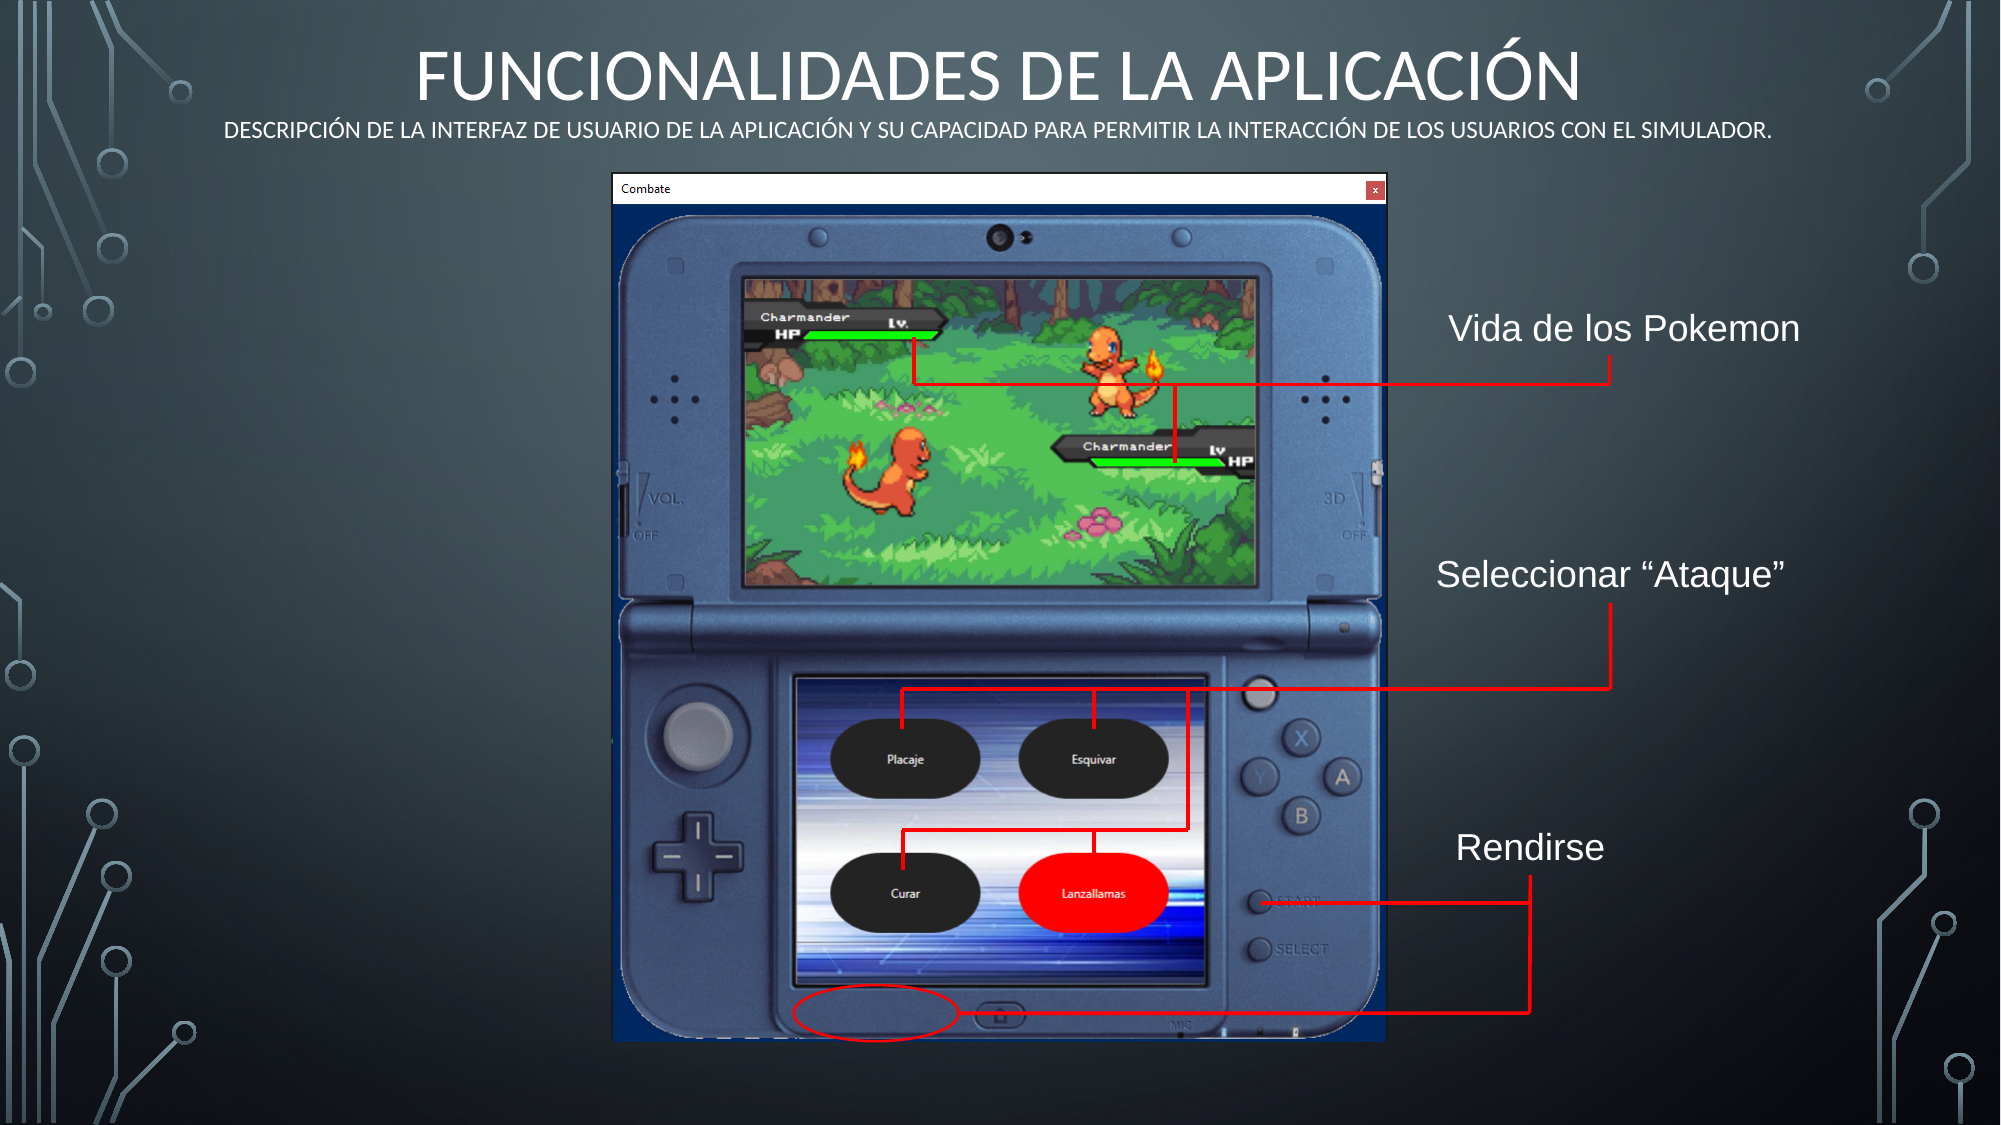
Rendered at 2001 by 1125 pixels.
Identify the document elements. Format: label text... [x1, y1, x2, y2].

picture [611, 172, 1388, 1042]
title Funcionalidades de la aplicación Descripción de la interfaz de usuario de la aplicación y su capacidad para permitir la interacción de los usuarios con el simulador. [187, 13, 1813, 257]
text_box Rendirse [1388, 815, 1712, 876]
text_box Seleccionar “Ataque” [1388, 543, 1834, 603]
text_box Vida de los Pokemon [1388, 296, 1886, 357]
